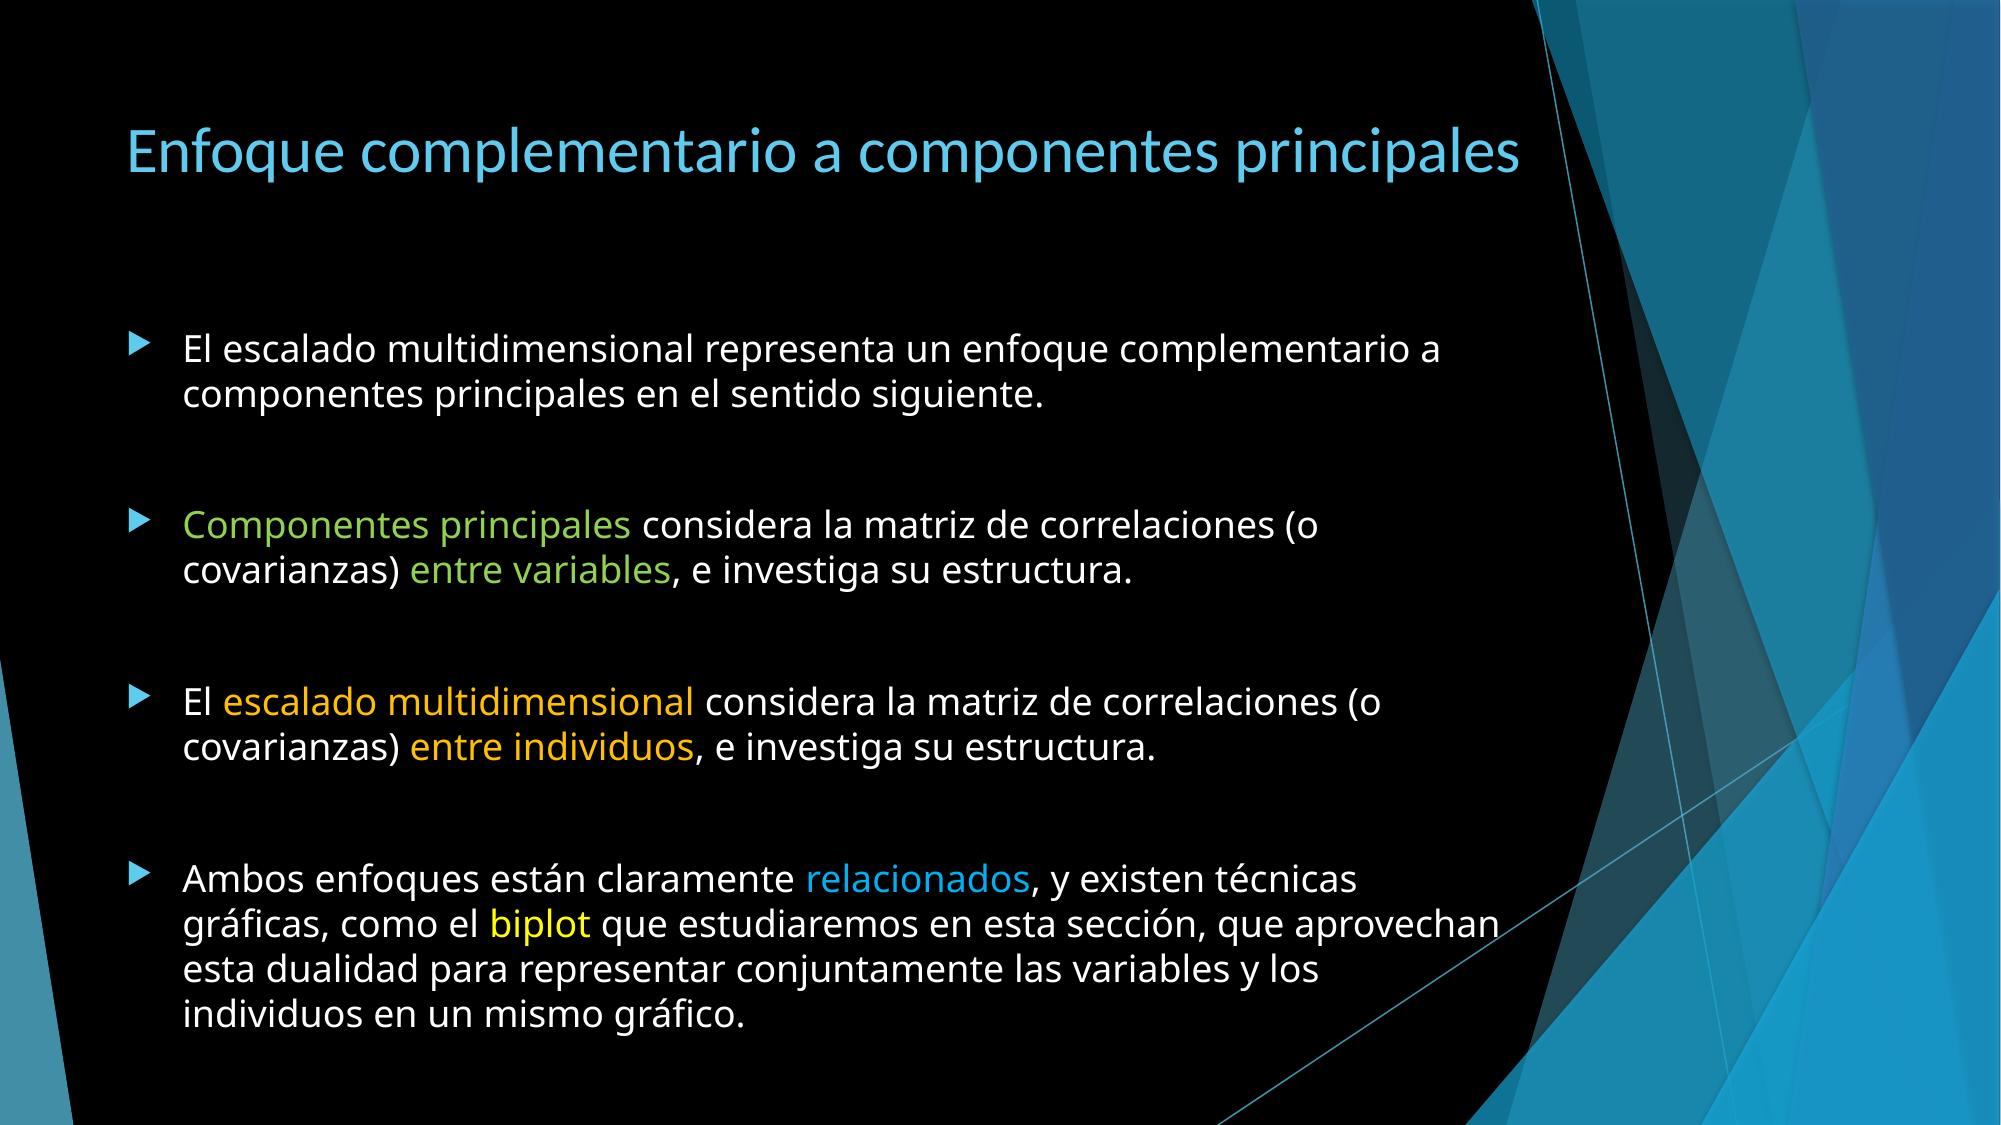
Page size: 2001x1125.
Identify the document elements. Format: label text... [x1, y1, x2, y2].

title Enfoque complementario a componentes principales [111, 99, 1640, 252]
